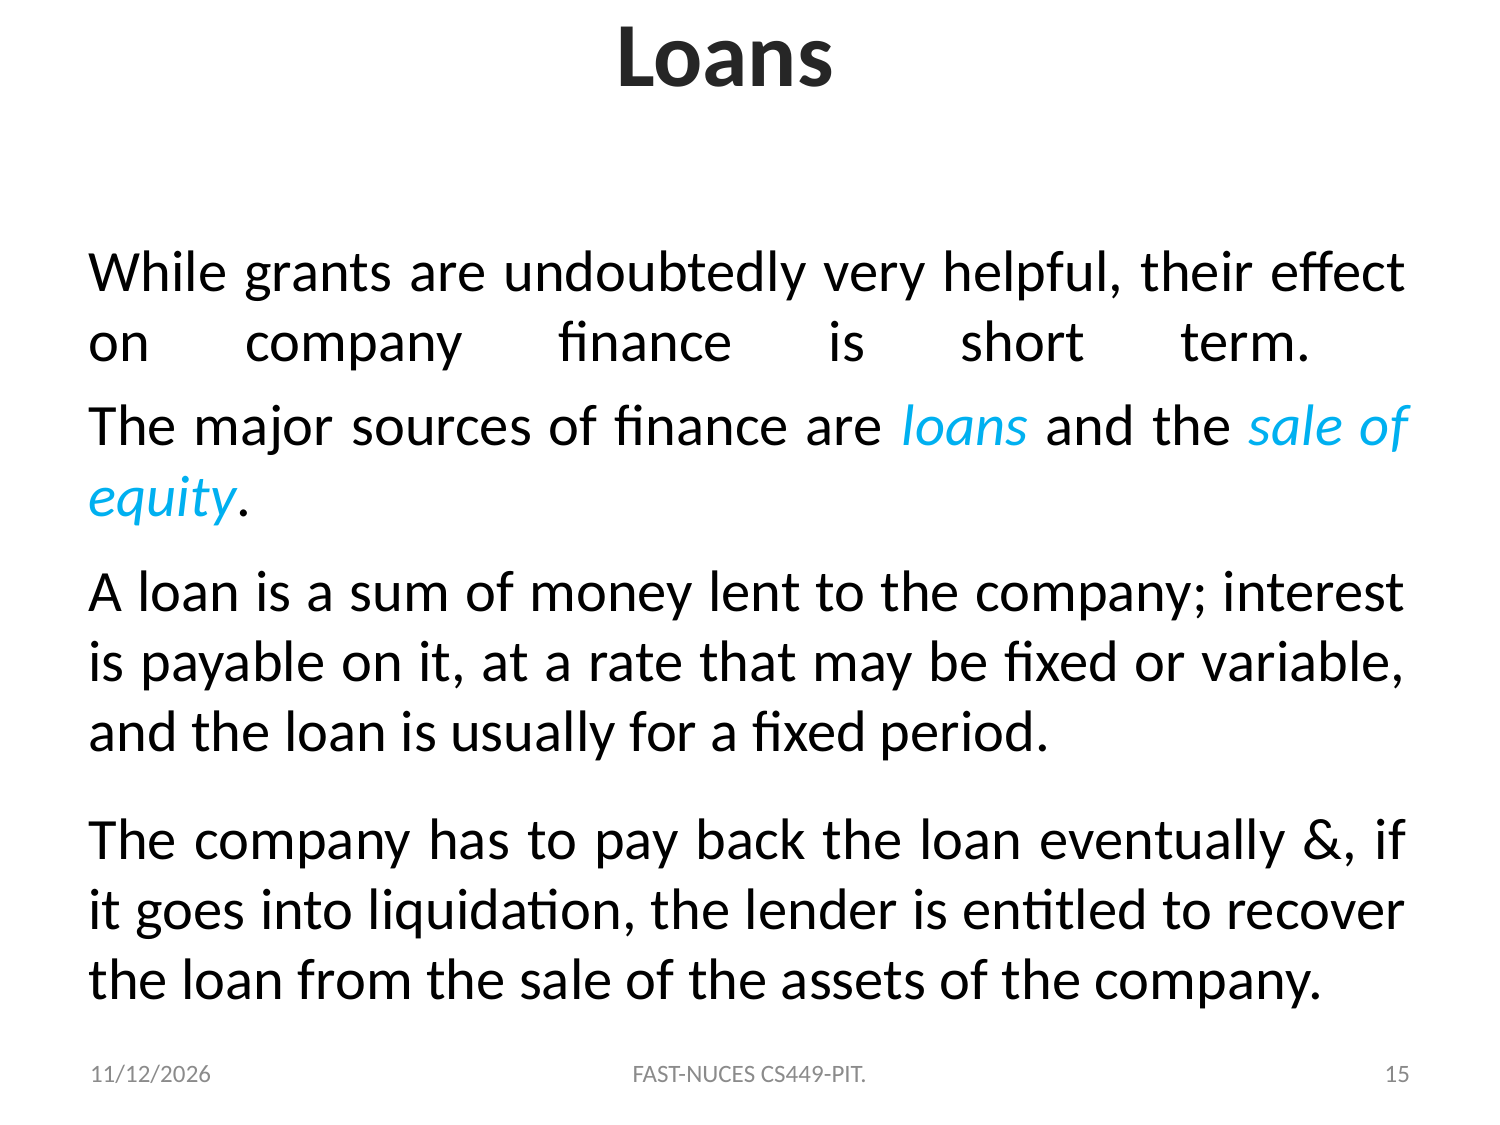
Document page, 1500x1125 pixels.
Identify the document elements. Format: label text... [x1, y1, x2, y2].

footer FAST-NUCES CS449-PIT. [425, 1042, 1074, 1103]
title Loans [50, 0, 1400, 101]
list While grants are undoubtedly very helpful, their effect on company finance is short term. The major sources of finance are loans and the sale of equity. A loan is a sum of money lent to the company; interest is payable on it, at a rate that may be fixed or variable, and the loan is usually for a fixed period. The company has to pay back the loan eventually &, if it goes into liquidation, the lender is entitled to recover the loan from the sale of the assets of the company. [73, 224, 1424, 1038]
slide_number 15 [1074, 1042, 1425, 1103]
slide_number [75, 1042, 425, 1103]
